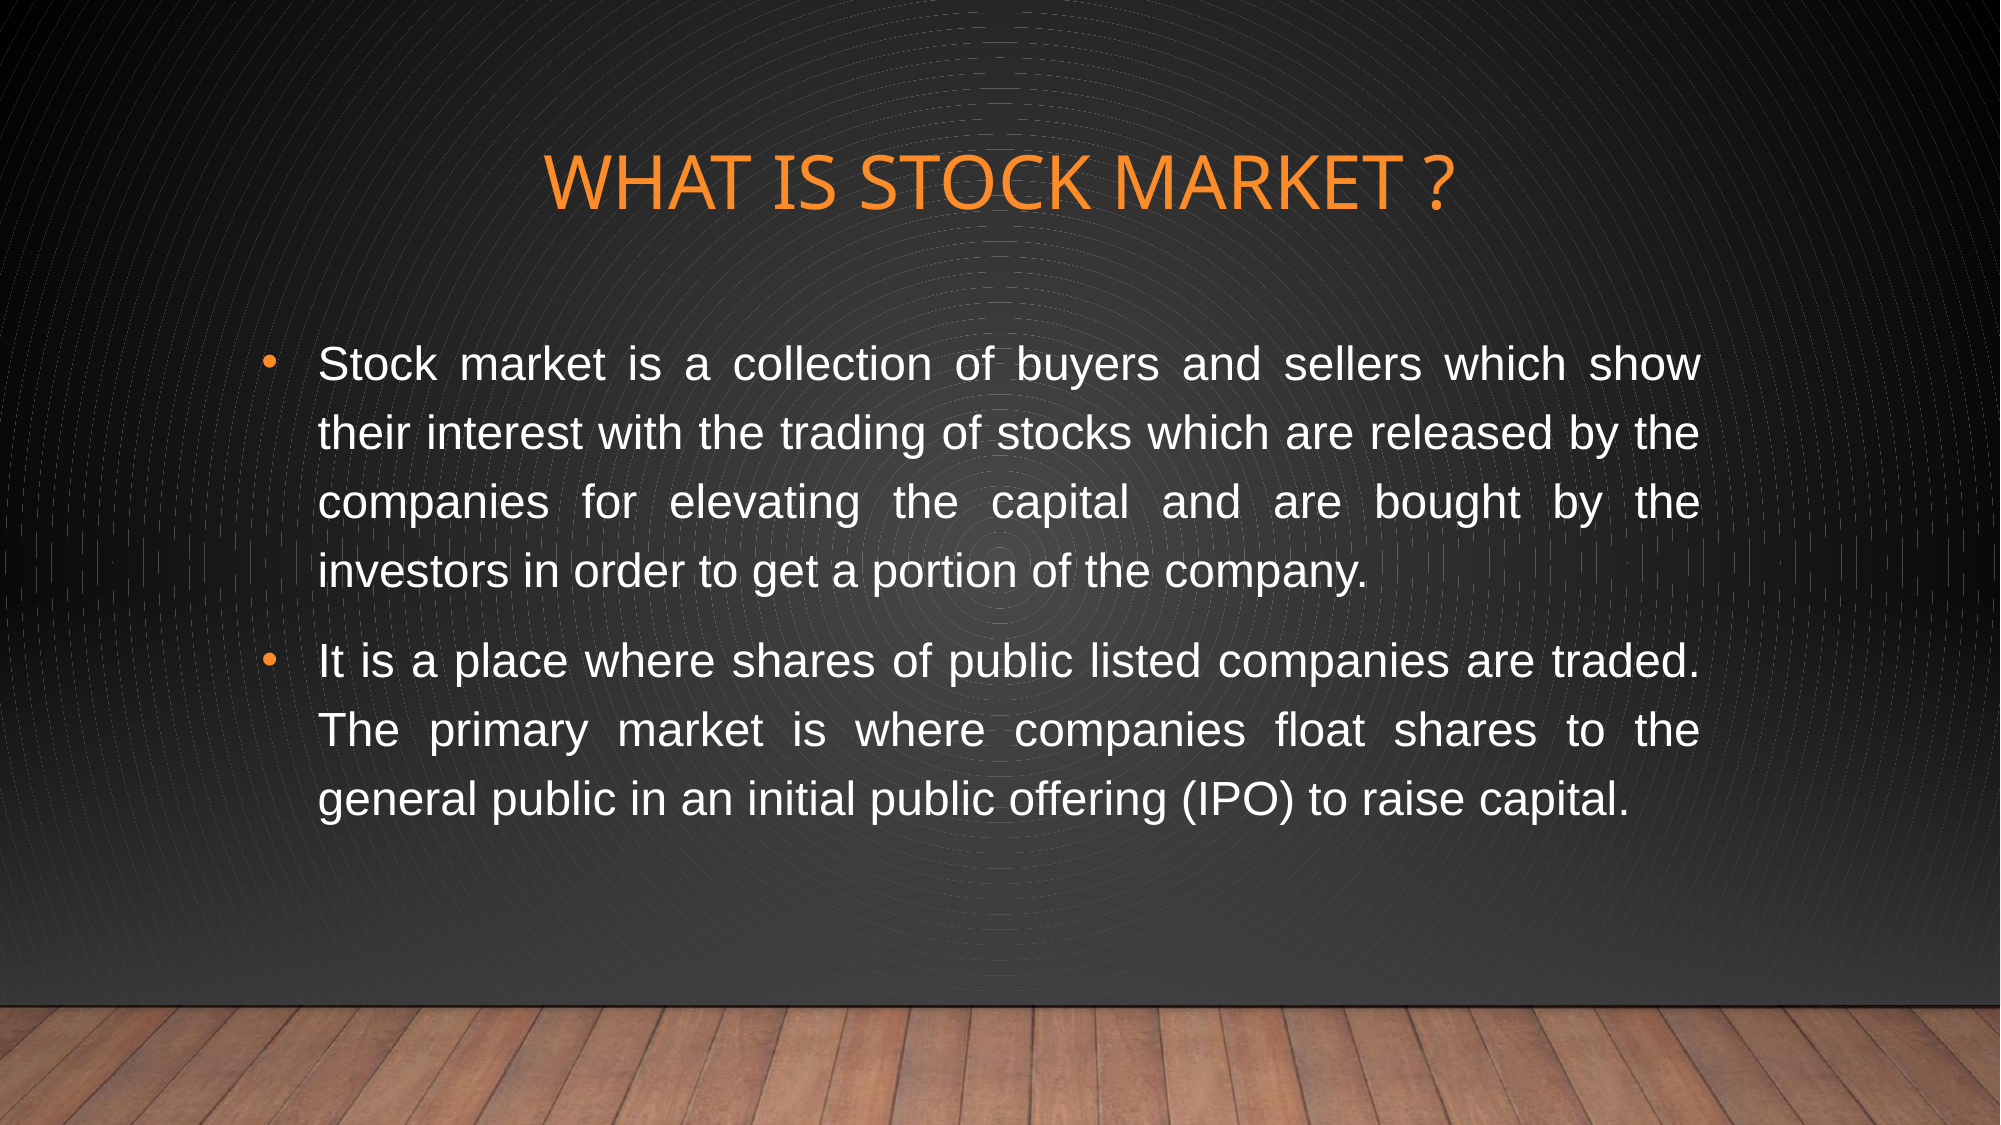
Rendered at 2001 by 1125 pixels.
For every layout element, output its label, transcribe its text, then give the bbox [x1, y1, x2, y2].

title WHAT IS STOCK MARKET ? [331, 111, 1669, 234]
picture [0, 1005, 2000, 1125]
list Stock market is a collection of buyers and sellers which show their interest with the trading of stocks which are released by the companies for elevating the capital and are bought by the investors in order to get a portion of the company. It is a place where shares of public listed companies are traded. The primary market is where companies float shares to the general public in an initial public offering (IPO) to raise capital. [246, 305, 1719, 924]
